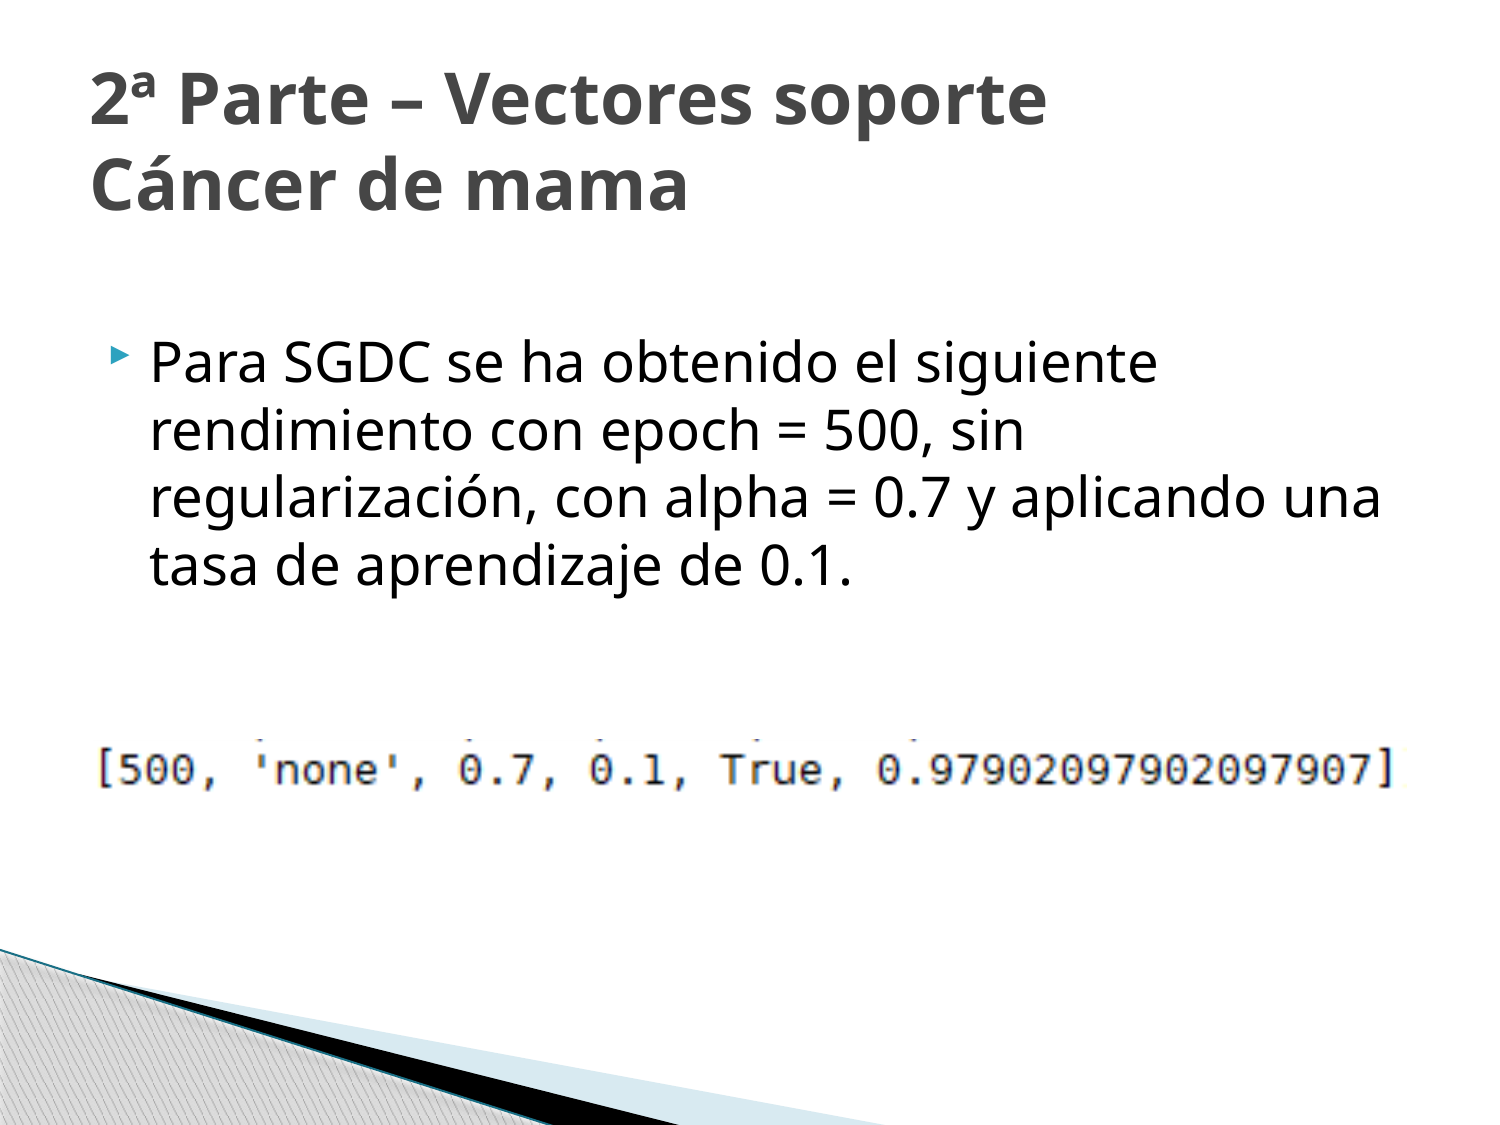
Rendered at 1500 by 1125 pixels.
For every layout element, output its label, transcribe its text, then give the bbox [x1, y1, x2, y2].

picture [92, 739, 1408, 802]
list Para SGDC se ha obtenido el siguiente rendimiento con epoch = 500, sin regularización, con alpha = 0.7 y aplicando una tasa de aprendizaje de 0.1. [75, 243, 1425, 986]
title 2ª Parte – Vectores soporte Cáncer de mama [75, 45, 1425, 233]
